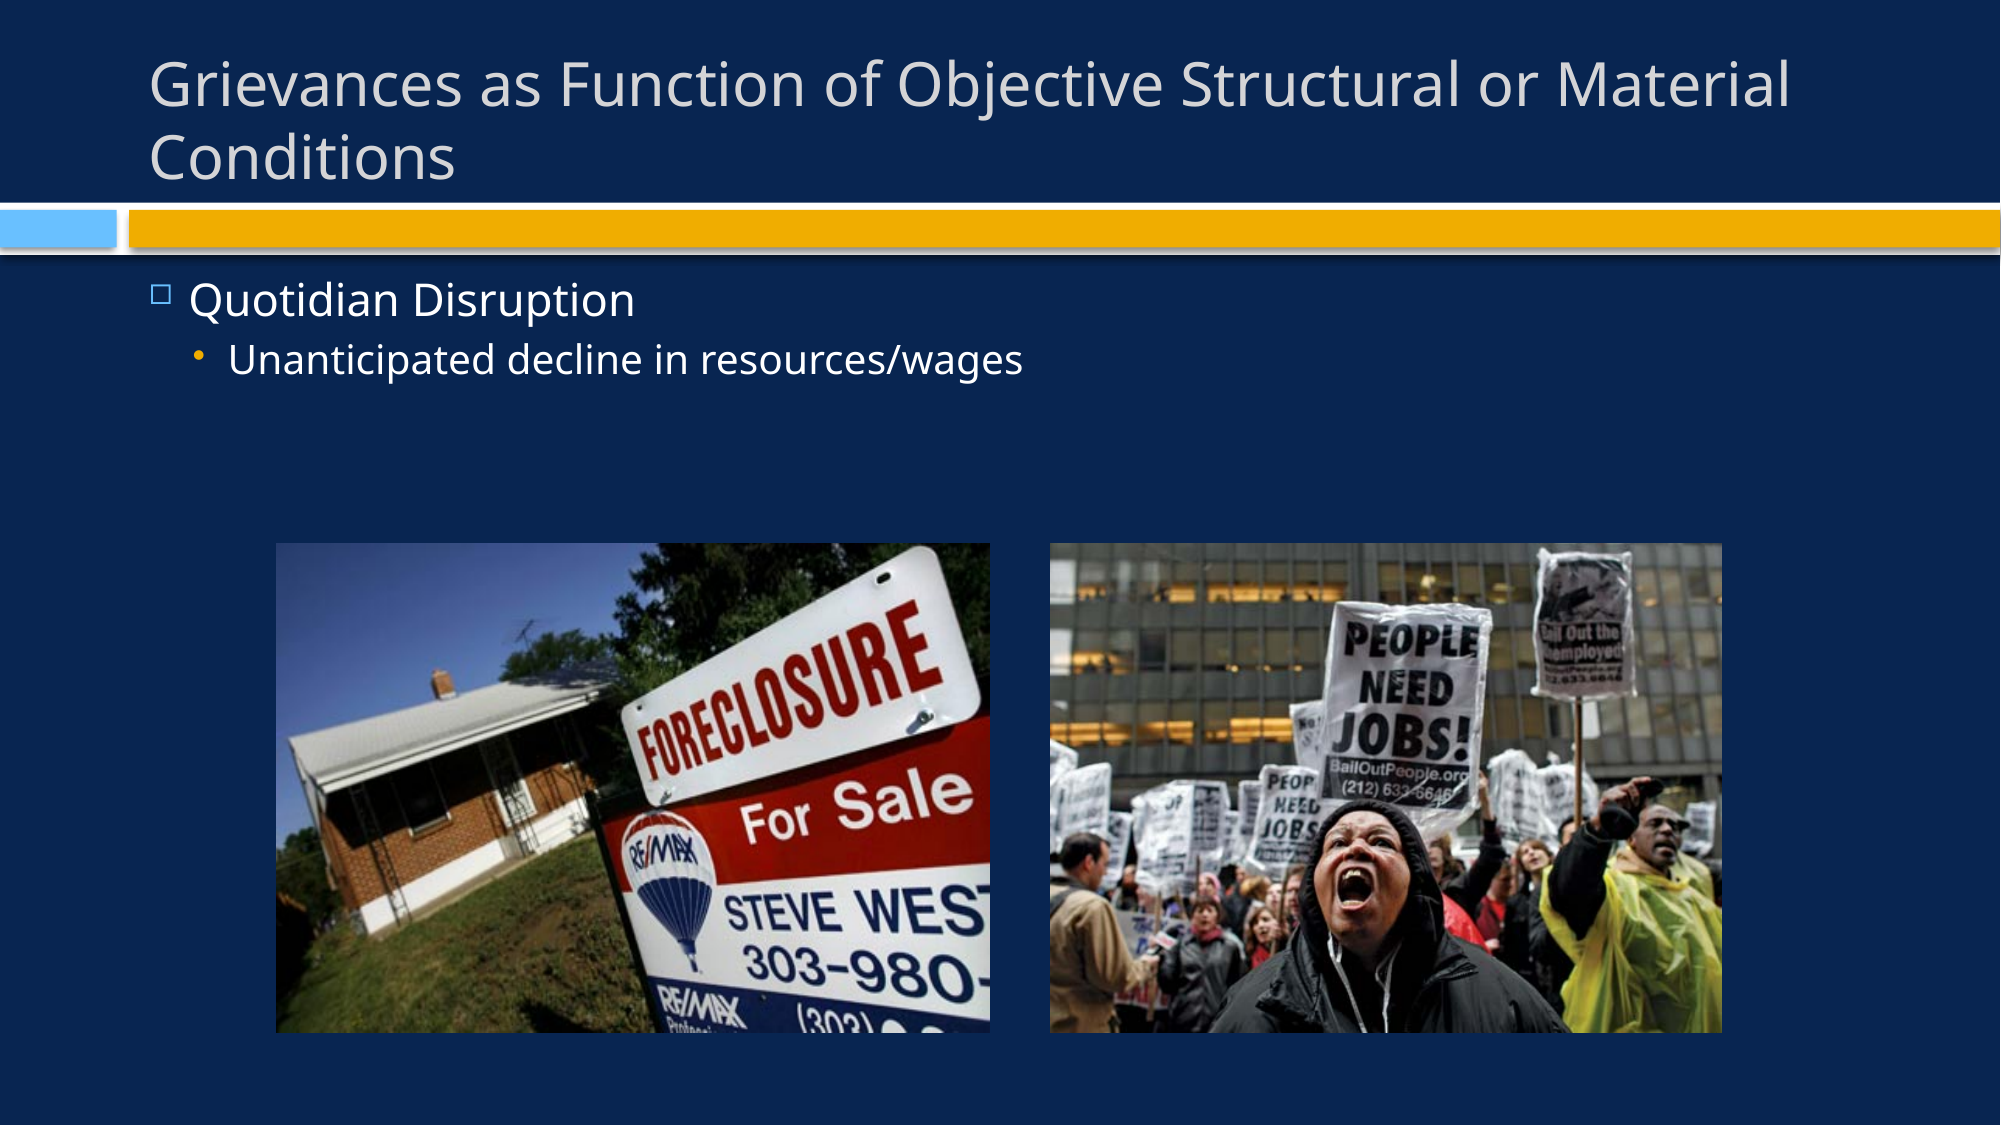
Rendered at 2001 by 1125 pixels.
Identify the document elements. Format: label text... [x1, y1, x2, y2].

picture [276, 543, 990, 1034]
list Quotidian Disruption Unanticipated decline in resources/wages [133, 263, 1472, 1002]
title Grievances as Function of Objective Structural or Material Conditions [133, 37, 1918, 201]
picture [1049, 543, 1723, 1034]
